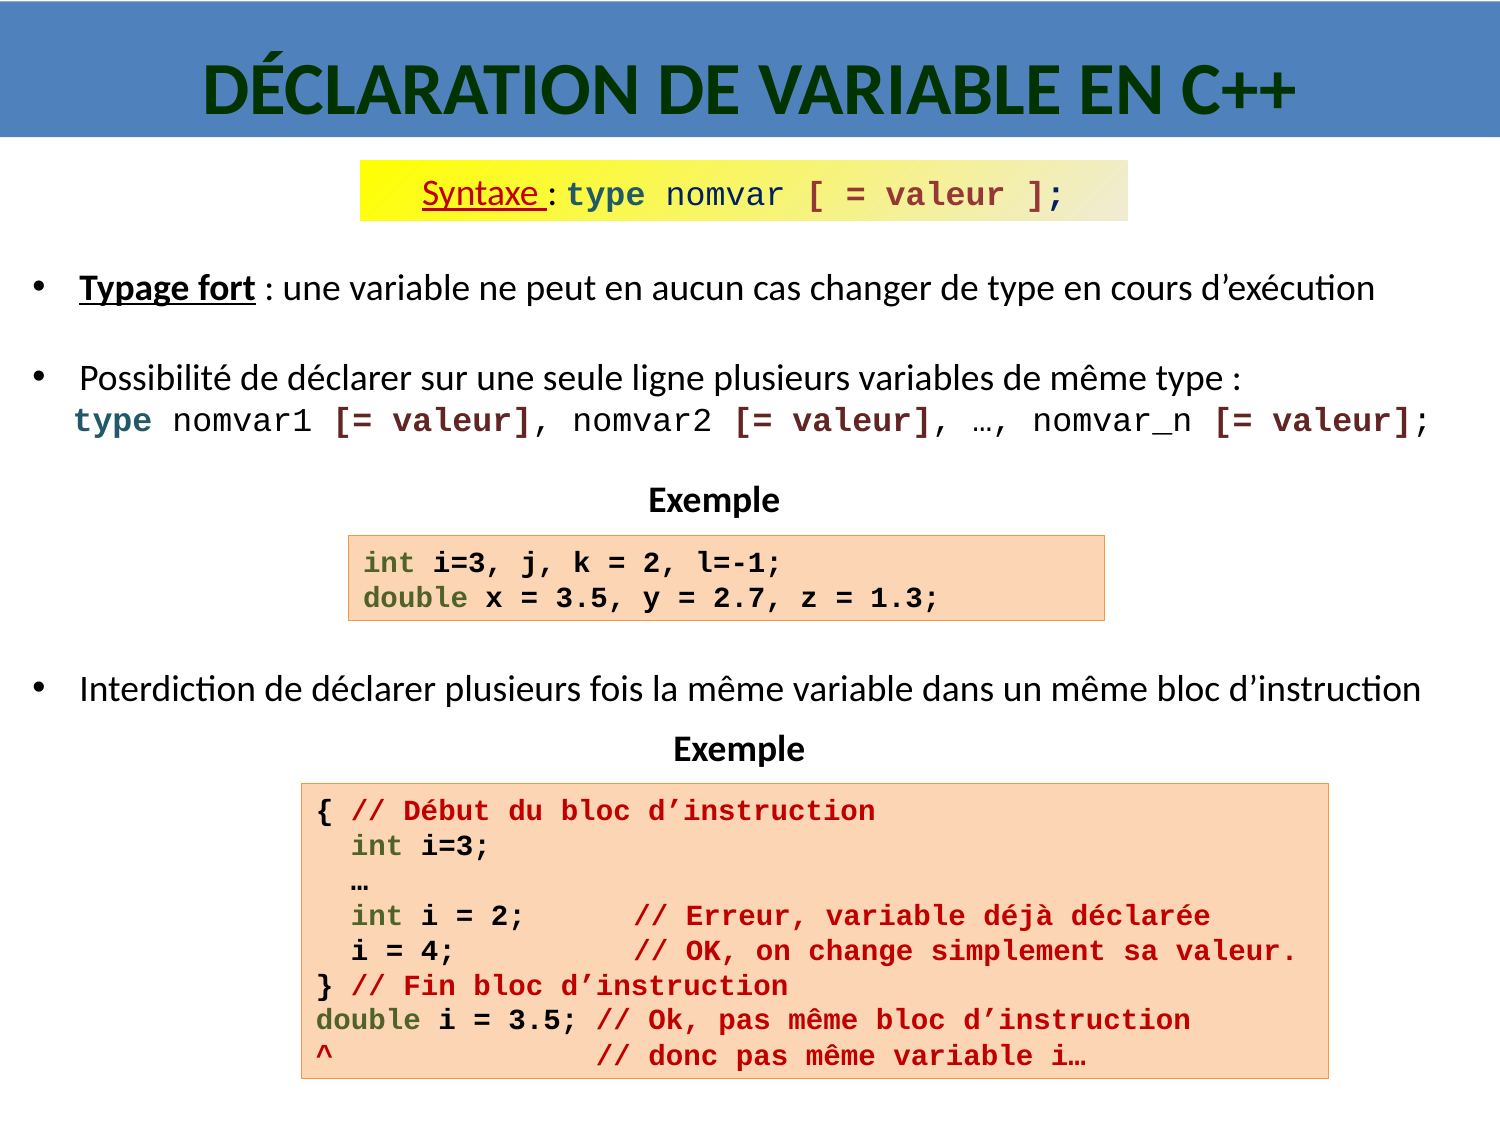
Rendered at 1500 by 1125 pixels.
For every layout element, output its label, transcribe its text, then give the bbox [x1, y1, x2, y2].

text_box Exemple [490, 467, 939, 528]
text_box int i=3, j, k = 2, l=-1; double x = 3.5, y = 2.7, z = 1.3; [348, 535, 1105, 621]
text_box { // Début du bloc d’instruction int i=3; … int i = 2; // Erreur, variable déjà déclarée i = 4; // OK, on change simplement sa valeur. } // Fin bloc d’instruction double i = 3.5; // Ok, pas même bloc d’instruction ^ // donc pas même variable i… [301, 783, 1329, 1079]
text_box Typage fort : une variable ne peut en aucun cas changer de type en cours d’exécution Possibilité de déclarer sur une seule ligne plusieurs variables de même type : type nomvar1 [= valeur], nomvar2 [= valeur], …, nomvar_n [= valeur]; [17, 255, 1483, 446]
title Déclaration de variable en C++ [0, 1, 1500, 138]
text_box Syntaxe : type nomvar [ = valeur ]; [360, 160, 1128, 221]
text_box Interdiction de déclarer plusieurs fois la même variable dans un même bloc d’instruction [17, 656, 1483, 717]
text_box Exemple [515, 716, 964, 776]
